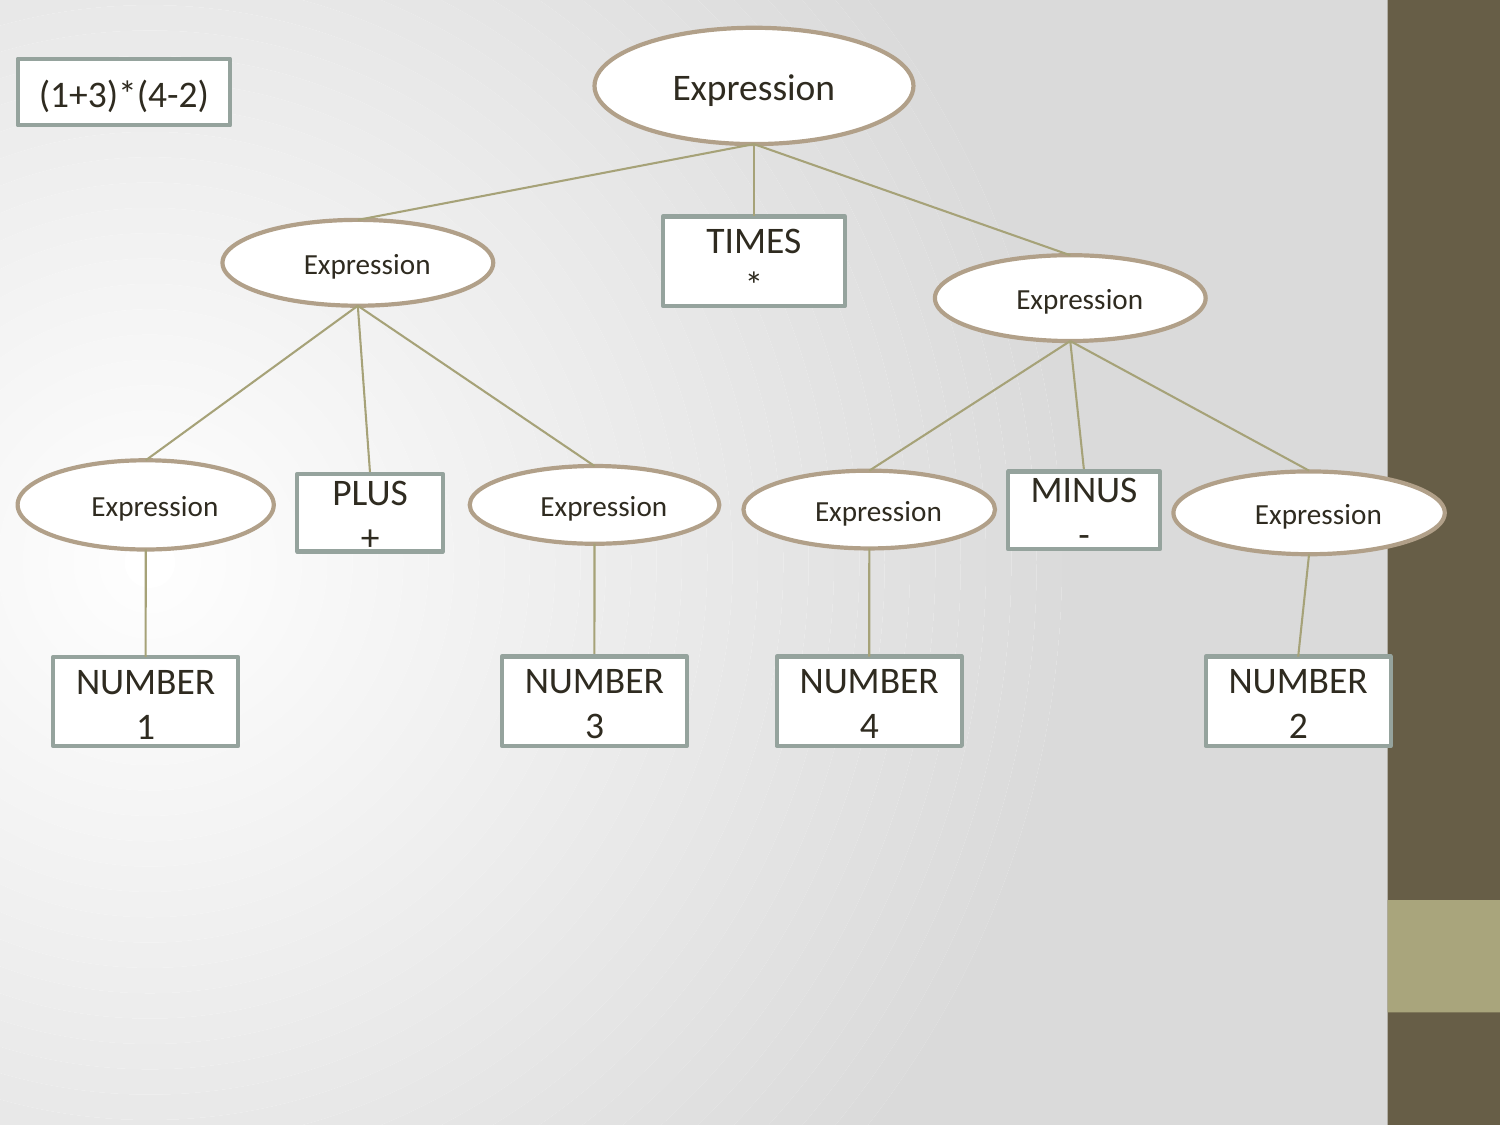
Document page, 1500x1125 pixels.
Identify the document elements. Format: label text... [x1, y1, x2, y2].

text_box Expression [932, 253, 1208, 333]
text_box MINUS - [1006, 477, 1162, 551]
text_box NUMBER 1 [51, 655, 240, 748]
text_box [145, 305, 359, 461]
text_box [1079, 340, 1085, 472]
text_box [868, 340, 1071, 472]
text_box (1+3)*(4-2) [16, 57, 232, 127]
text_box Expression [15, 458, 276, 552]
text_box Expression [592, 25, 916, 136]
text_box Expression [220, 217, 496, 298]
text_box TIMES * [661, 226, 847, 308]
text_box Expression [1171, 469, 1447, 557]
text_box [753, 143, 1071, 256]
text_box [357, 143, 750, 221]
text_box NUMBER 3 [500, 654, 689, 748]
text_box Expression [741, 468, 998, 551]
text_box NUMBER 4 [775, 654, 964, 748]
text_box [1095, 340, 1310, 472]
text_box Expression [467, 464, 722, 546]
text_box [1297, 553, 1310, 658]
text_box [380, 305, 595, 467]
text_box PLUS + [295, 472, 445, 554]
text_box NUMBER 2 [1204, 654, 1393, 748]
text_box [357, 305, 371, 475]
